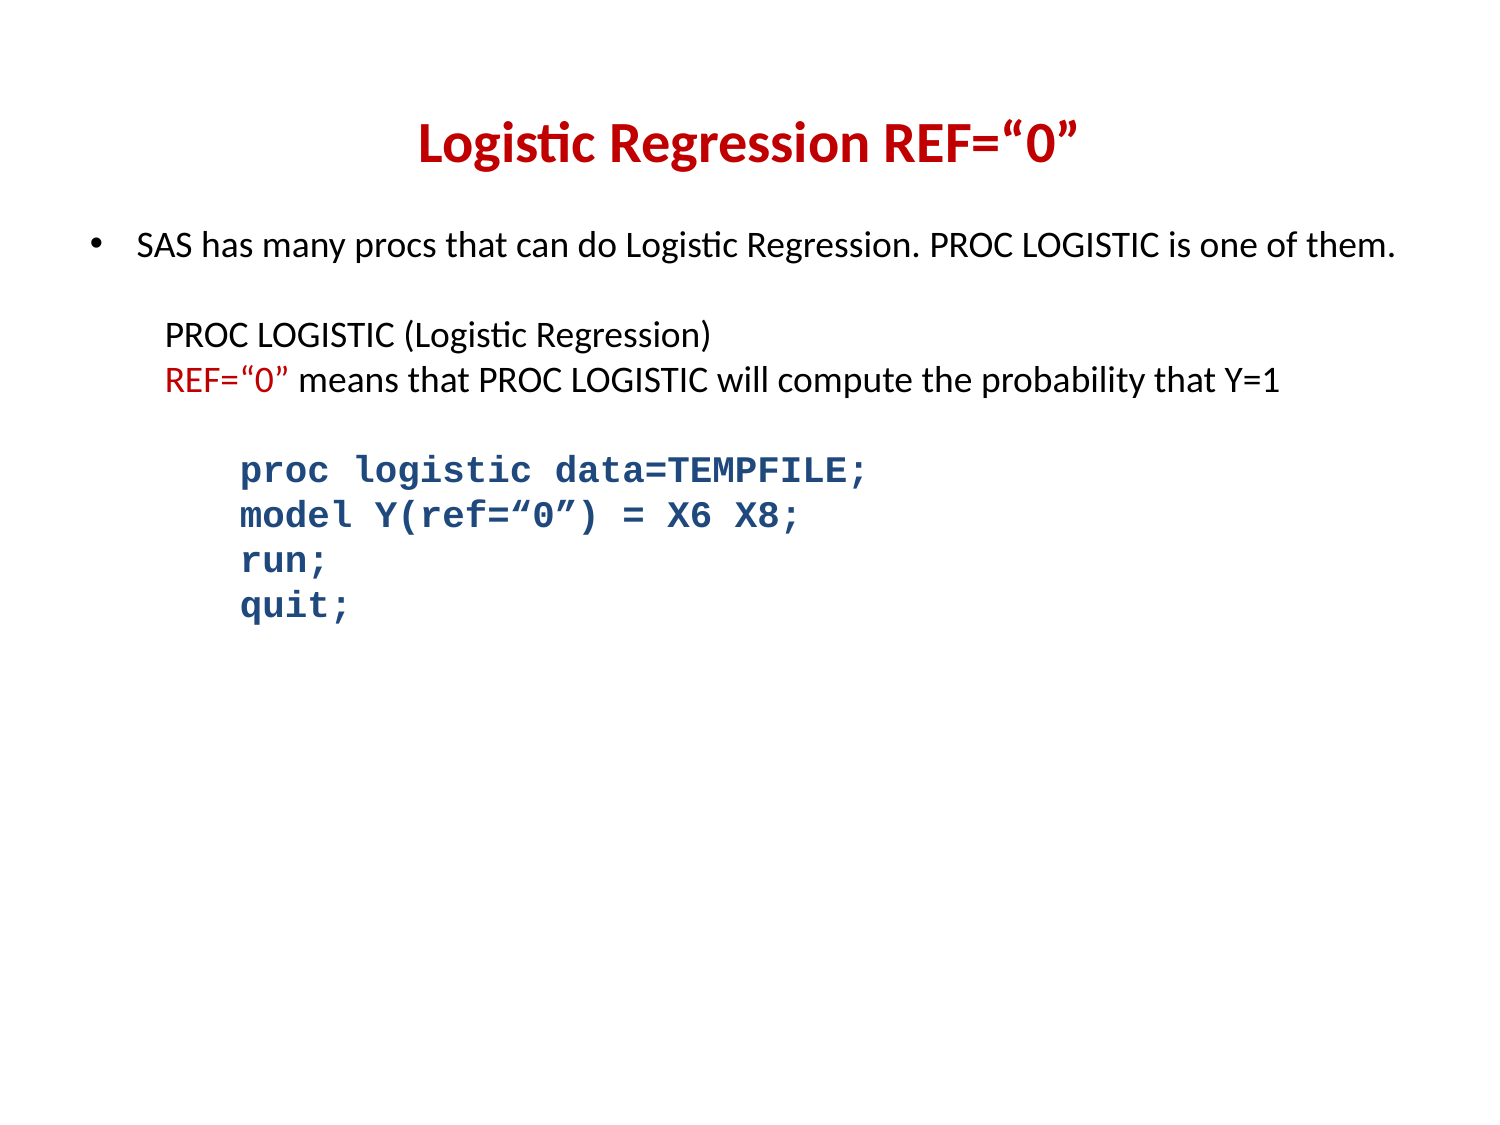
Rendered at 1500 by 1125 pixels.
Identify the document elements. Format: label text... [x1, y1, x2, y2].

title Logistic Regression REF=“0” [75, 45, 1425, 212]
text_box SAS has many procs that can do Logistic Regression. PROC LOGISTIC is one of them. PROC LOGISTIC (Logistic Regression) REF=“0” means that PROC LOGISTIC will compute the probability that Y=1 proc logistic data=TEMPFILE; model Y(ref=“0”) = X6 X8; run; quit; [74, 212, 1425, 678]
